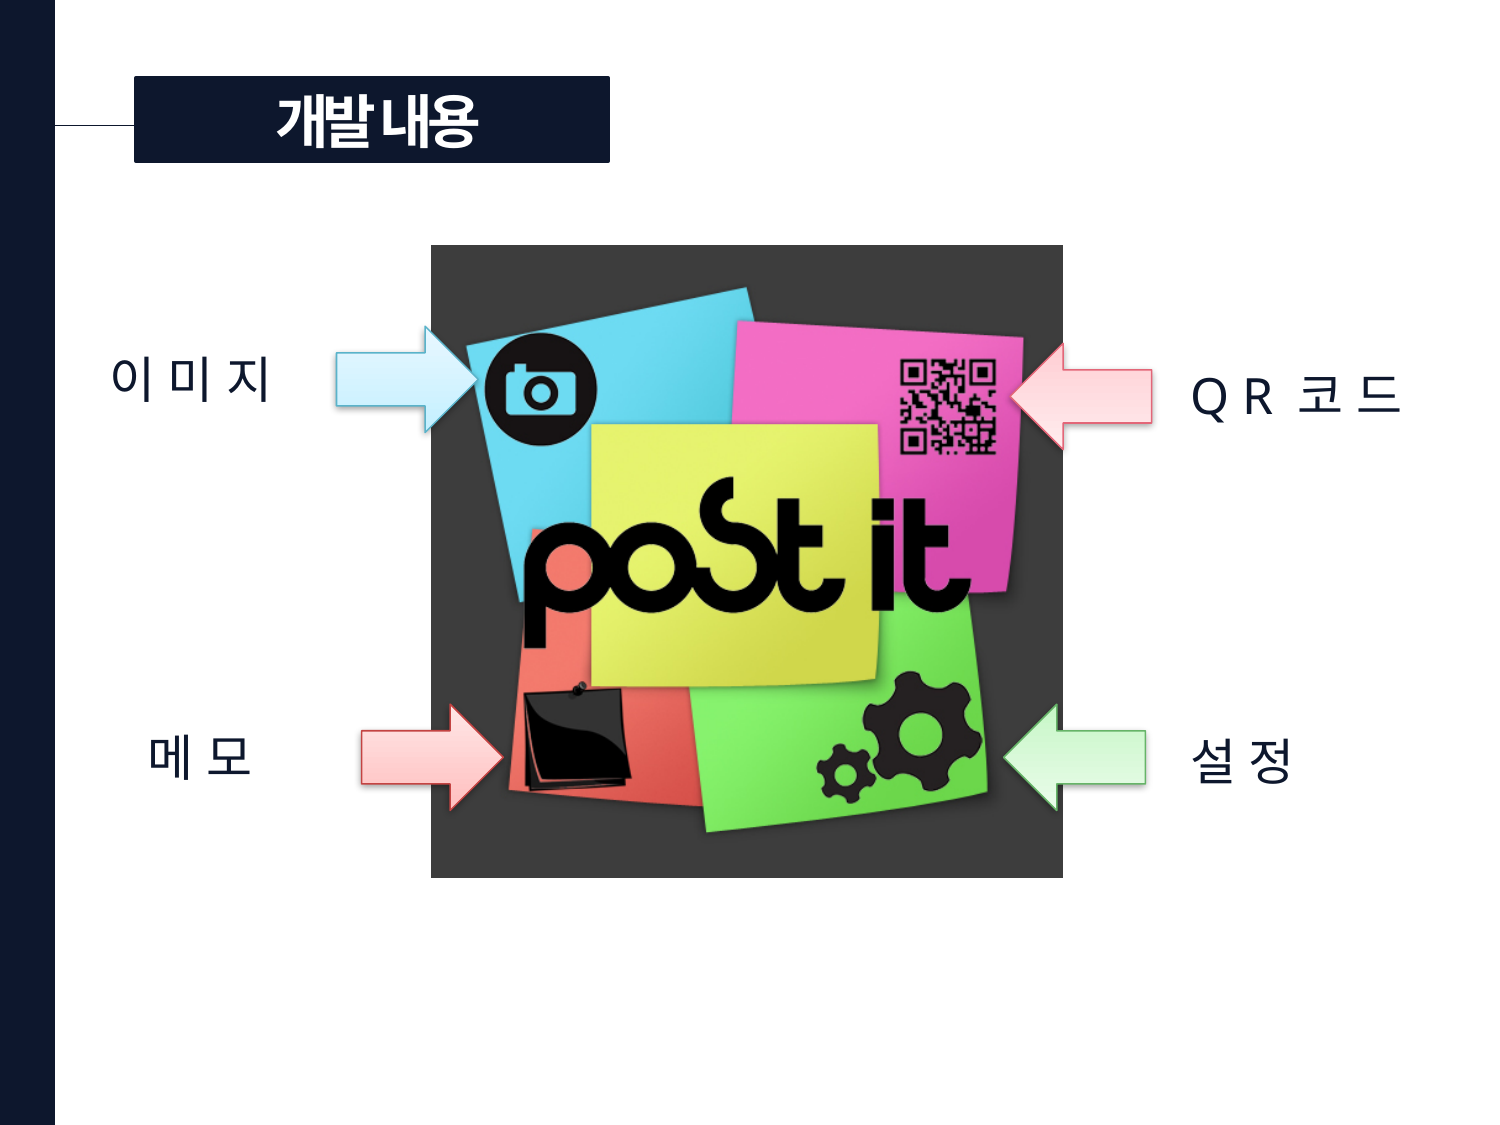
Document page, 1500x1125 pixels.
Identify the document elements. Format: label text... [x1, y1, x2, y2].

text_box [337, 325, 425, 434]
text_box 메모 [132, 719, 325, 795]
text_box [1066, 730, 1147, 785]
text_box 설정 [1175, 722, 1376, 798]
text_box QR코드 [1176, 356, 1459, 432]
text_box 이미지 [94, 341, 337, 417]
picture [430, 245, 1063, 878]
text_box [1066, 369, 1153, 424]
text_box [0, 0, 55, 1125]
text_box [360, 729, 425, 785]
text_box 개발 내용 [123, 78, 632, 163]
